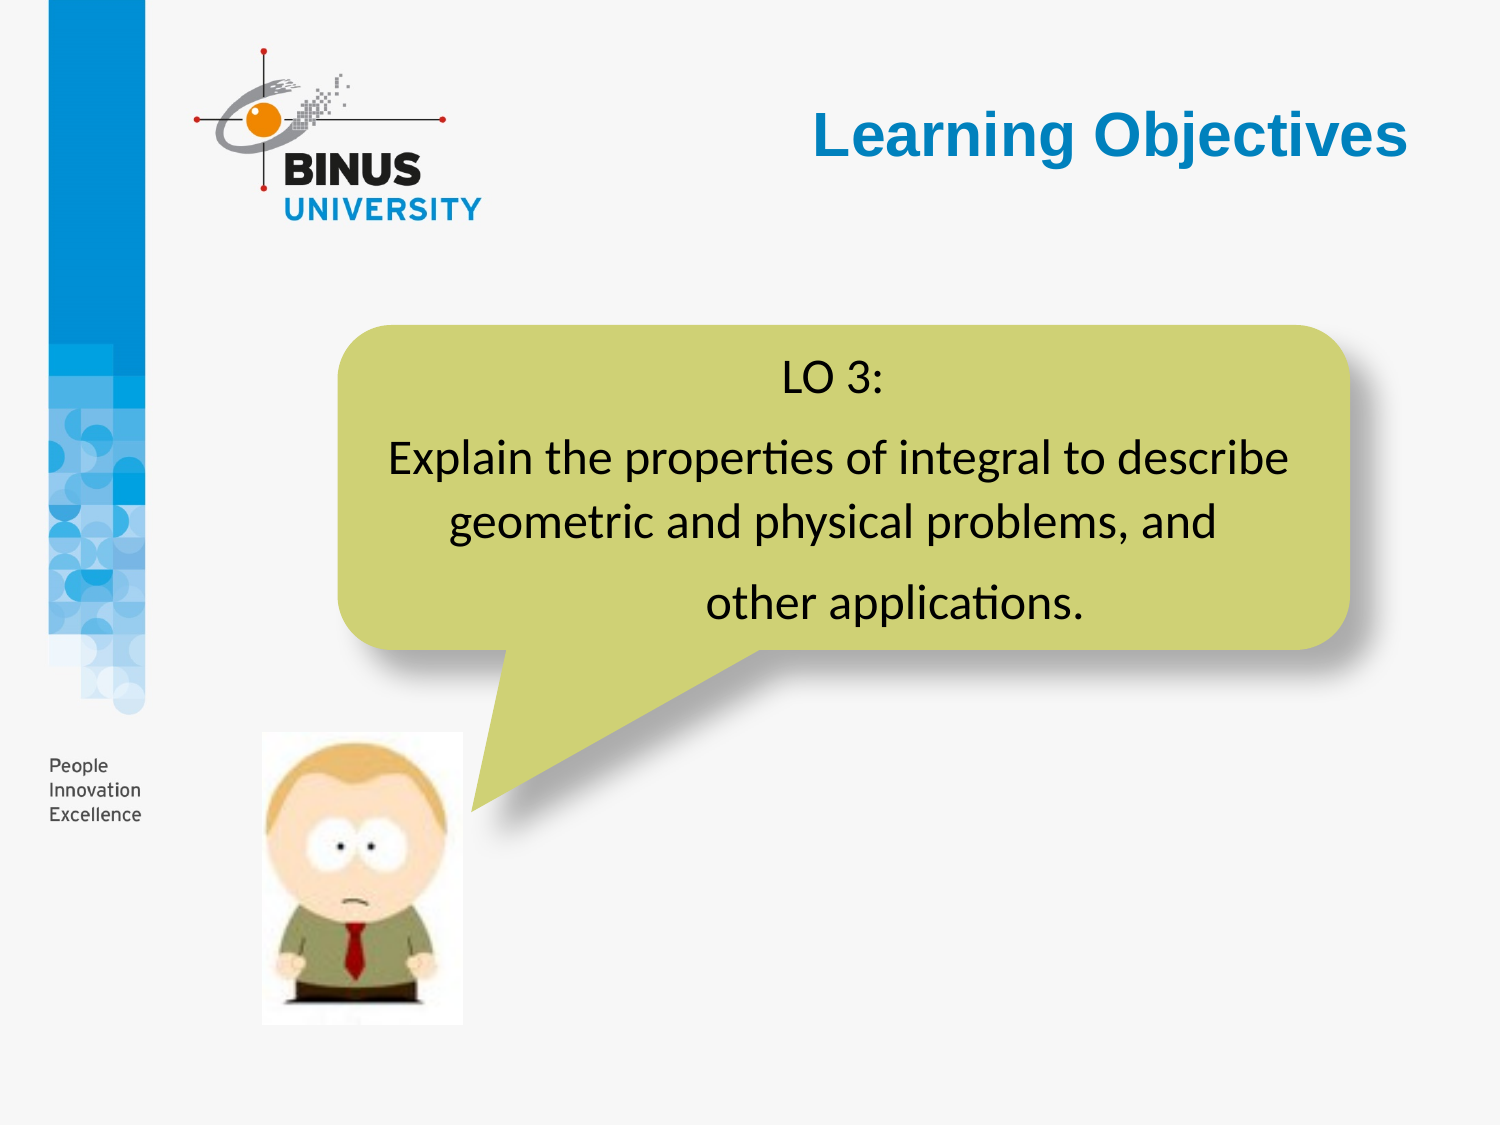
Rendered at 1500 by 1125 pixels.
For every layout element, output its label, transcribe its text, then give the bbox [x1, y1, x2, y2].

text_box [335, 322, 1353, 815]
picture [0, 0, 1500, 846]
picture [262, 732, 463, 1026]
text_box LO 3: Explain the properties of integral to describe geometric and physical problems, and other applications. [370, 332, 1308, 638]
title [212, 337, 1436, 1076]
text_box Learning Objectives [74, 37, 1425, 225]
